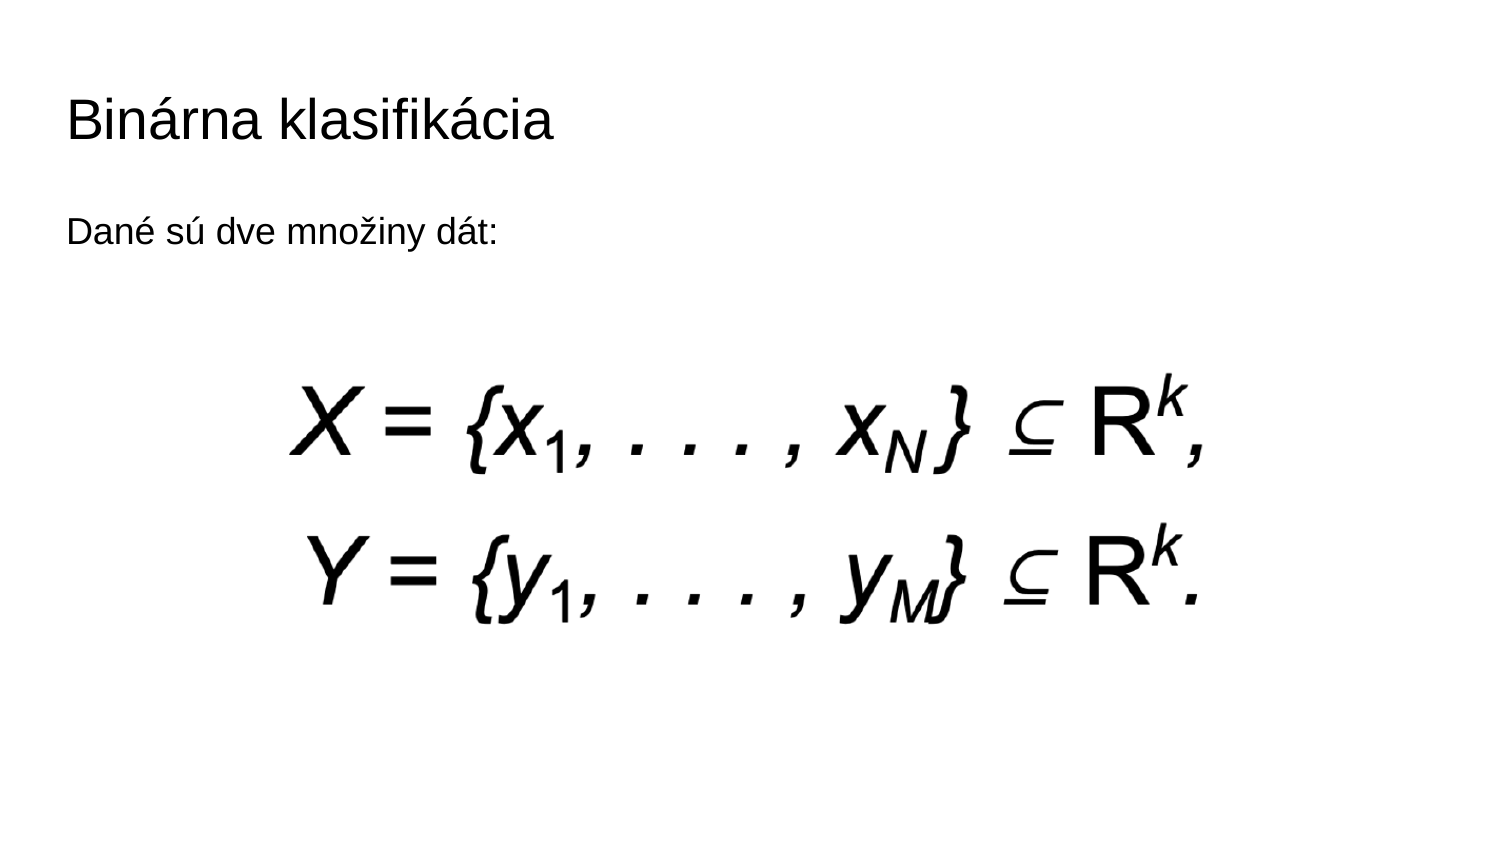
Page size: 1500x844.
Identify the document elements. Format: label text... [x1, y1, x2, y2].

list Dané sú dve množiny dát: [51, 189, 1449, 789]
title Binárna klasifikácia [51, 72, 1449, 167]
picture [235, 335, 1264, 643]
